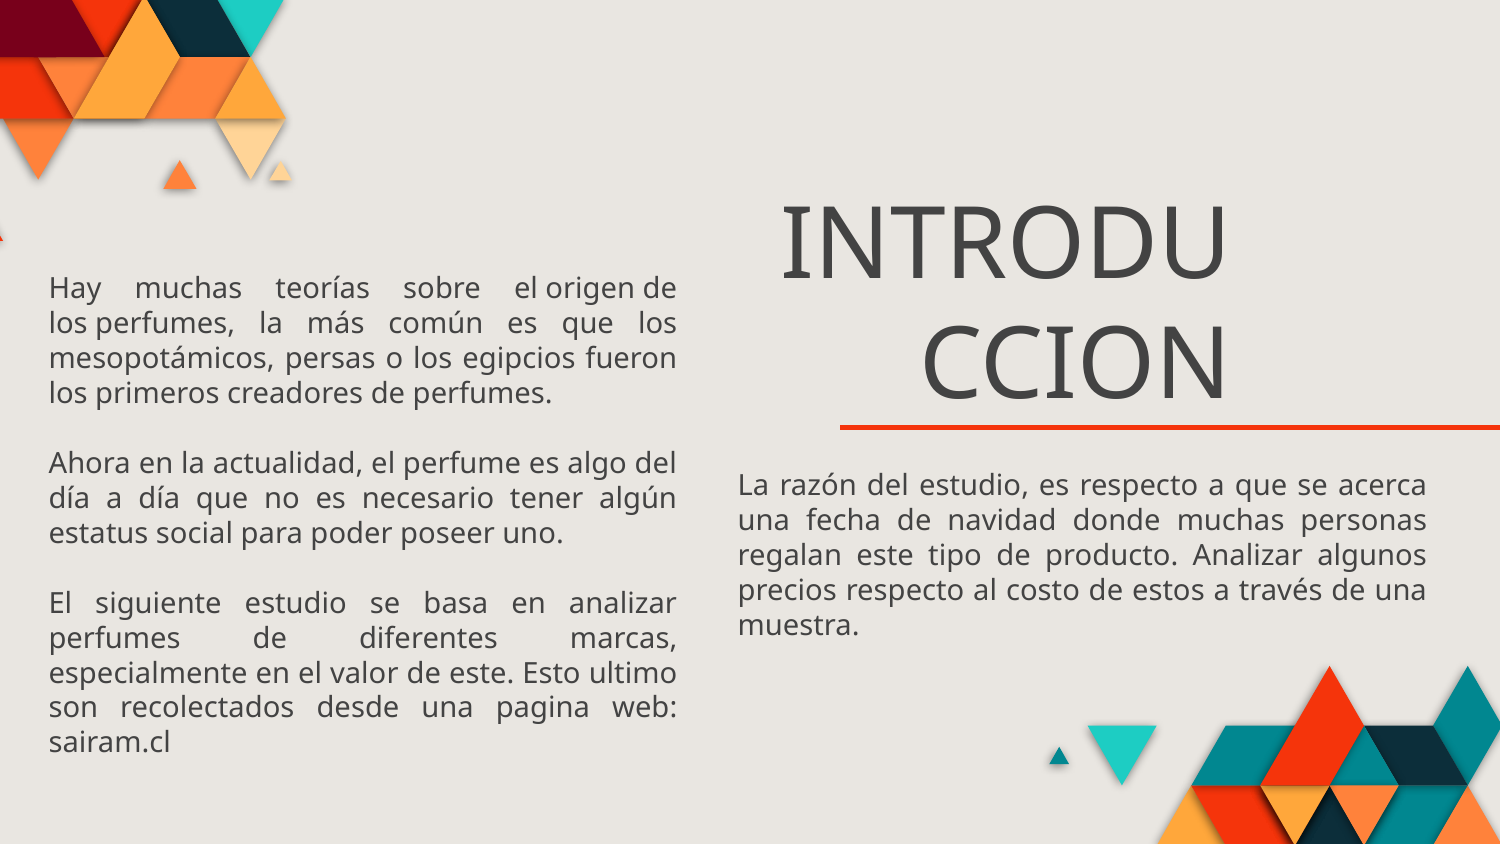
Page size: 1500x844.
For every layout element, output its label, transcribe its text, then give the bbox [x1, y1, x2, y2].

title INTRODUCCION [706, 339, 1248, 434]
text_box La razón del estudio, es respecto a que se acerca una fecha de navidad donde muchas personas regalan este tipo de producto. Analizar algunos precios respecto al costo de estos a través de una muestra. [722, 451, 1443, 644]
subtitle Hay muchas teorías sobre el origen de los perfumes, la más común es que los mesopotámicos, persas o los egipcios fueron los primeros creadores de perfumes. Ahora en la actualidad, el perfume es algo del día a día que no es necesario tener algún estatus social para poder poseer uno. El siguiente estudio se basa en analizar perfumes de diferentes marcas, especialmente en el valor de este. Esto ultimo son recolectados desde una pagina web: sairam.cl [33, 254, 693, 783]
